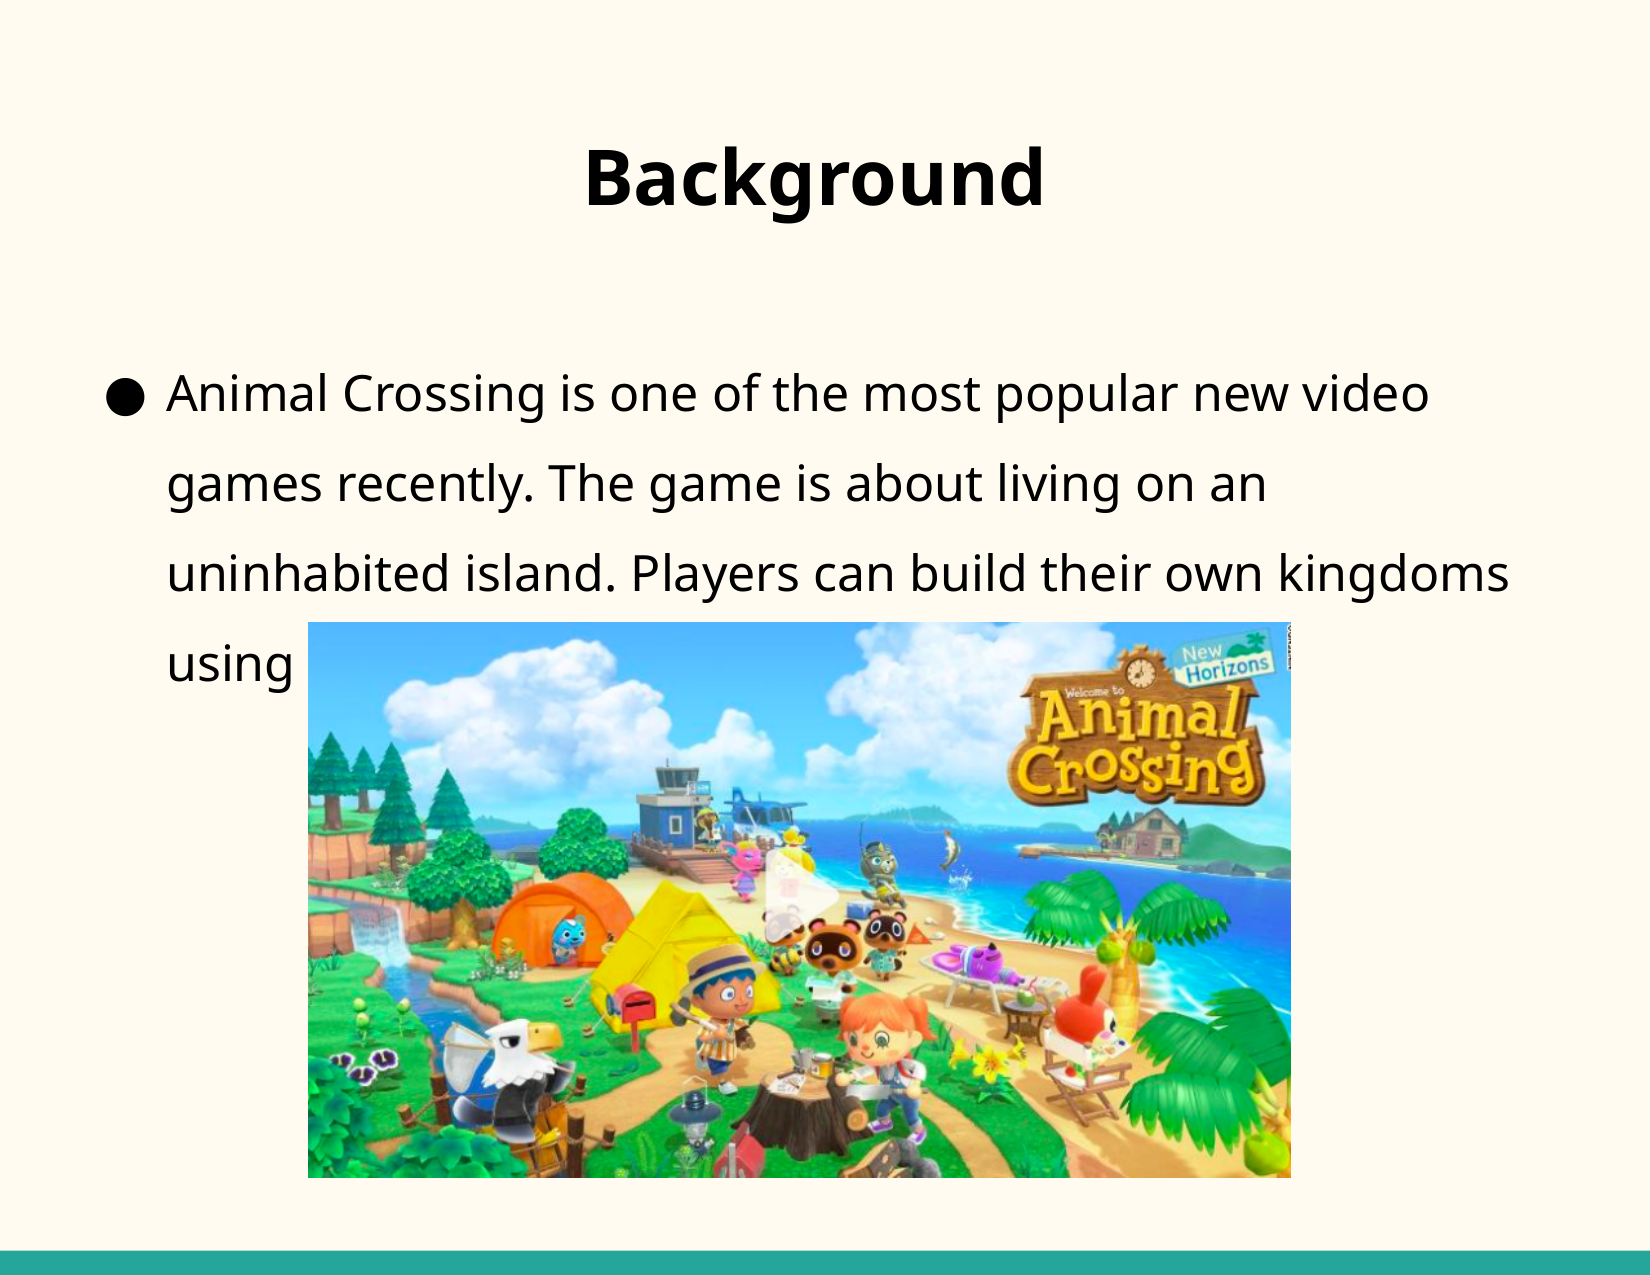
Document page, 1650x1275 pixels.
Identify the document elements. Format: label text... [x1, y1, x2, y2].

title Background [56, 110, 1594, 263]
text_box Animal Crossing is one of the most popular new video games recently. The game is about living on an uninhabited island. Players can build their own kingdoms using imaginations. [76, 316, 1574, 1048]
picture [307, 622, 1291, 1178]
